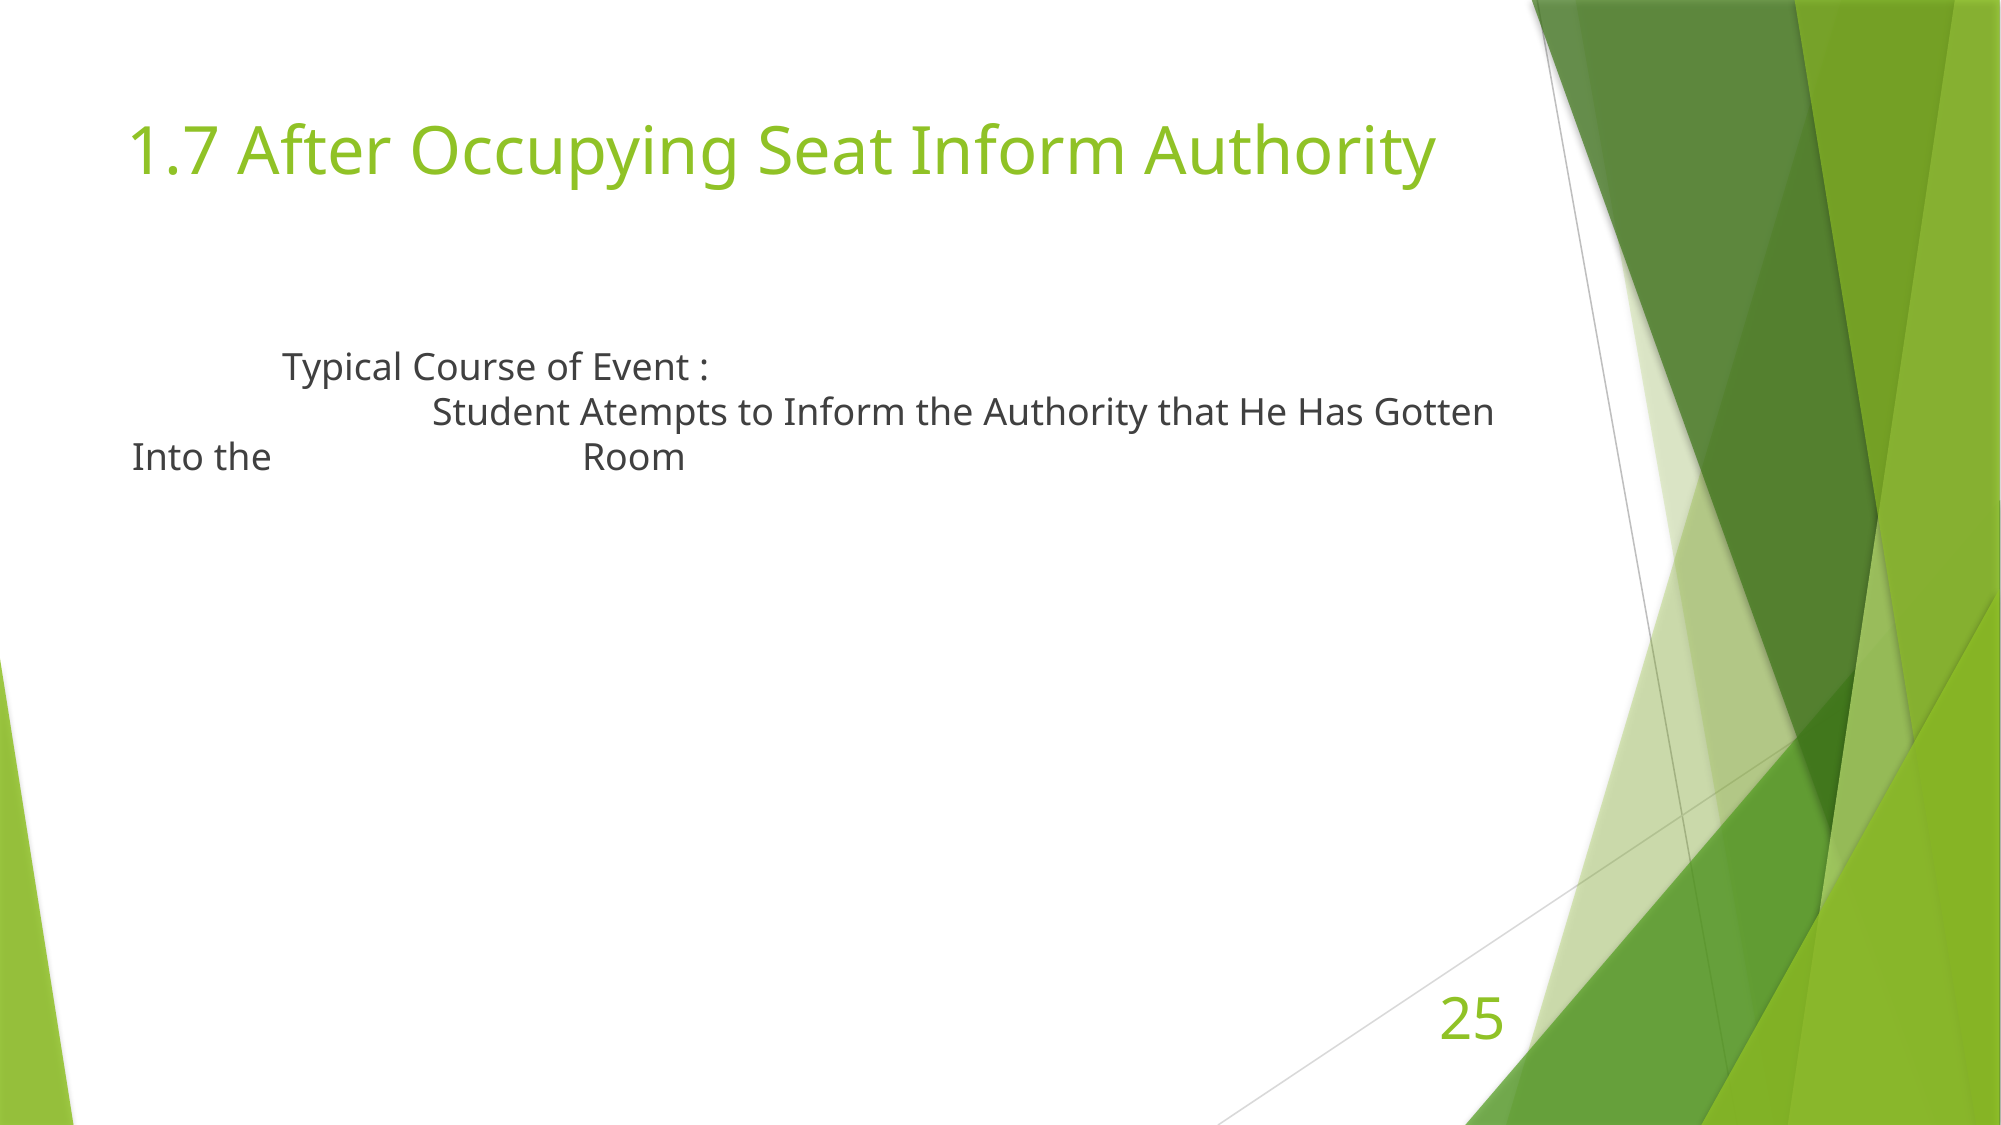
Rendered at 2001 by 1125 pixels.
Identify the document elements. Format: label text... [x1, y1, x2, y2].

slide_number 25 [1409, 991, 1522, 1051]
list Typical Course of Event : Student Atempts to Inform the Authority that He Has Gotten Into the Room [117, 335, 1528, 973]
title 1.7 After Occupying Seat Inform Authority [111, 99, 1522, 317]
